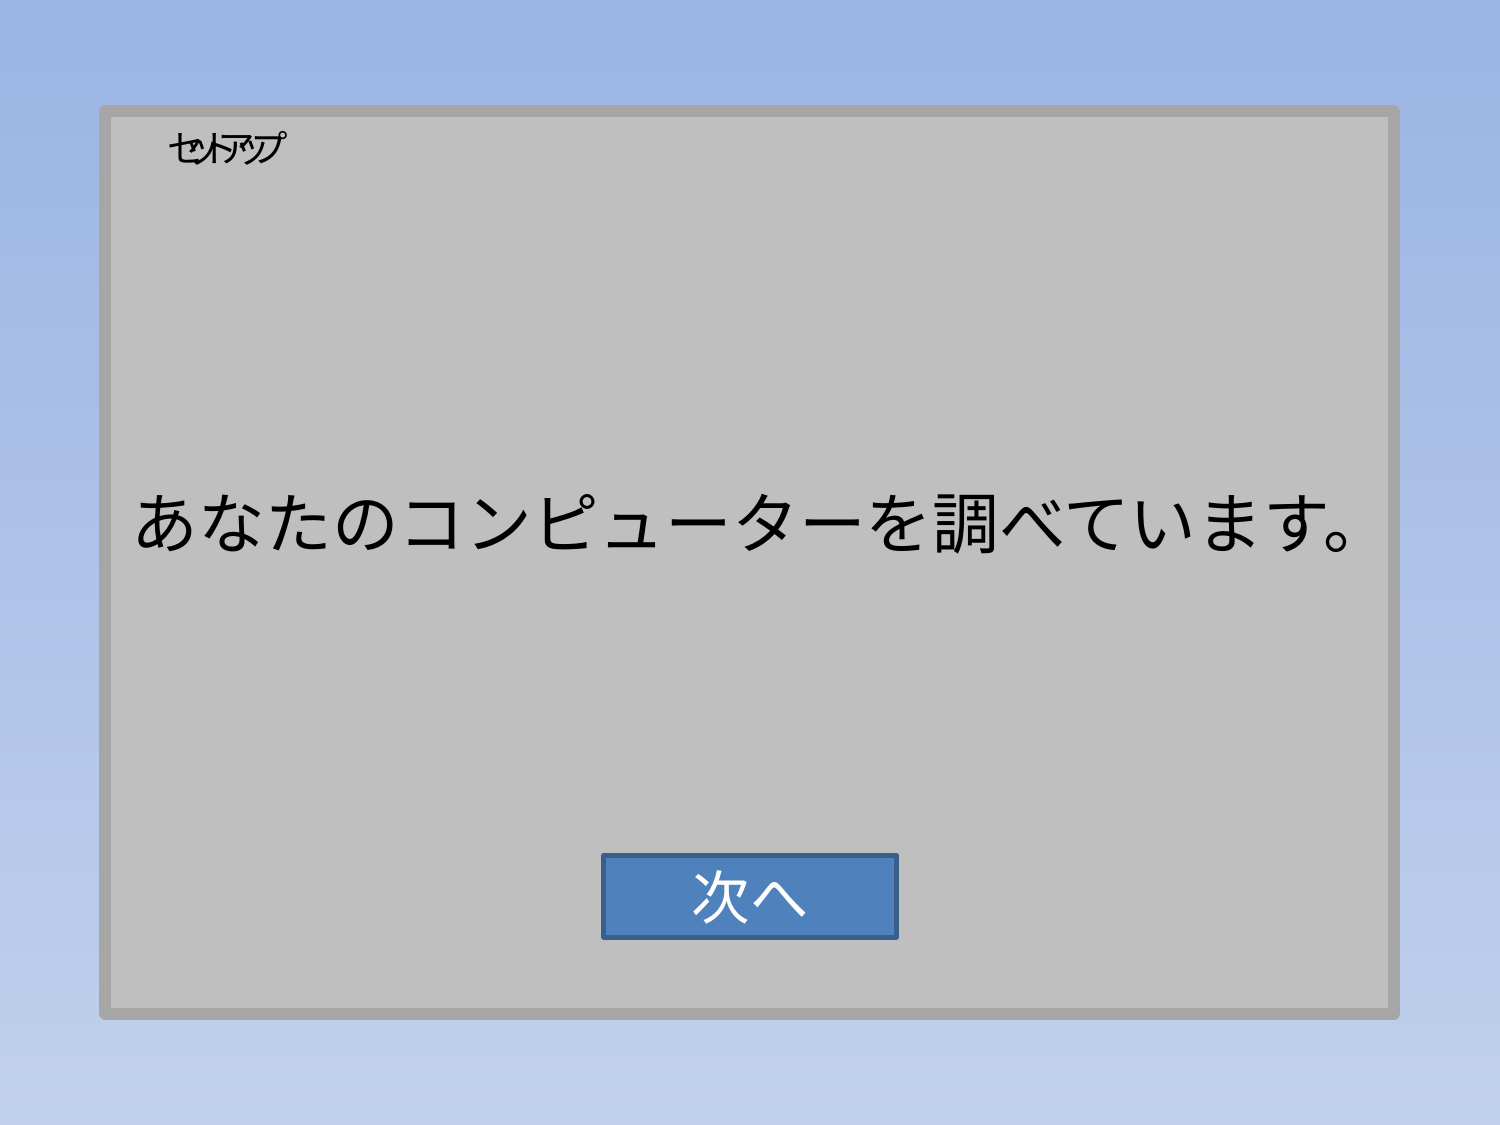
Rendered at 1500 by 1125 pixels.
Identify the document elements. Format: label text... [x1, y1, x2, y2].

text_box セットアップ [152, 117, 598, 177]
text_box あなたのコンピューターを調べています。 [117, 474, 1383, 569]
text_box [103, 109, 1397, 1016]
text_box 次へ [601, 853, 899, 940]
